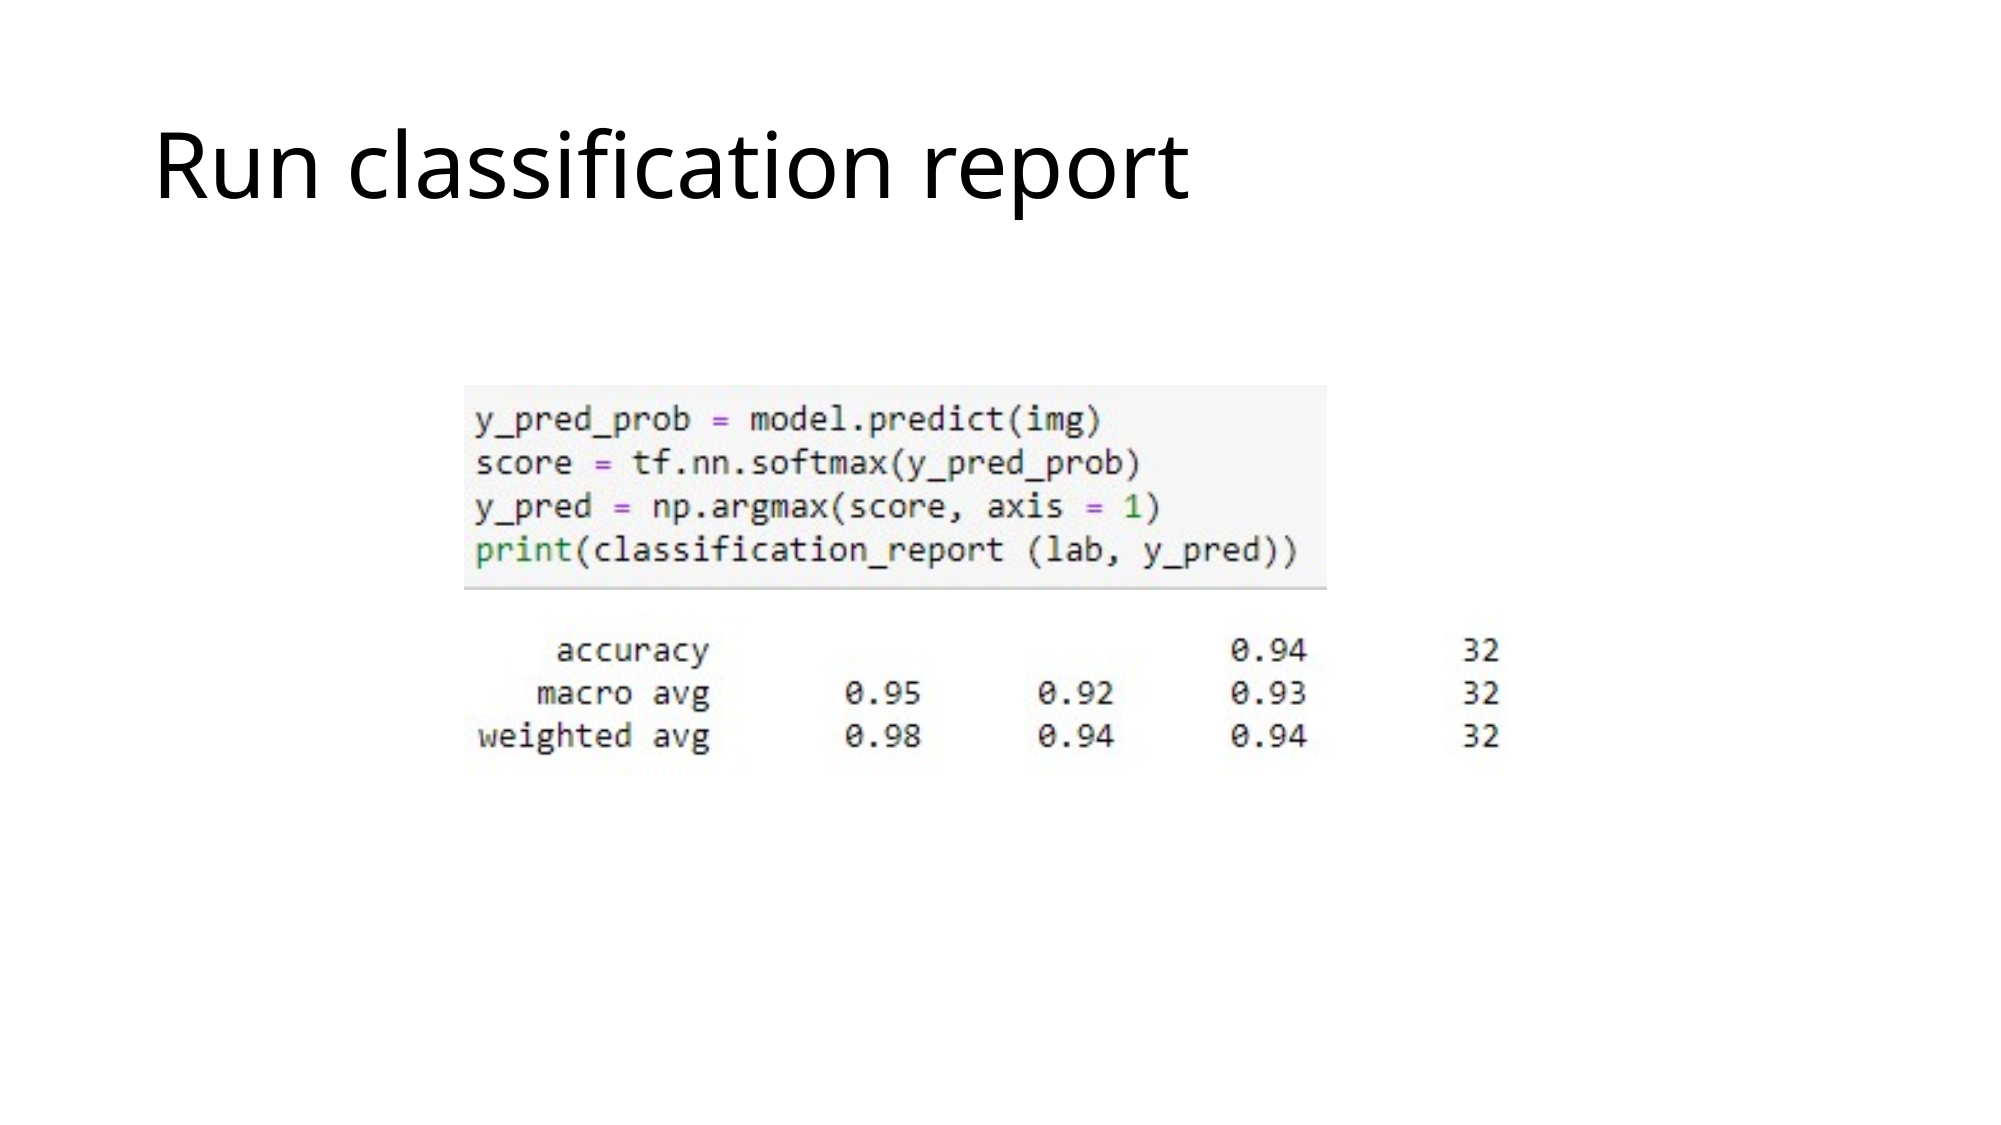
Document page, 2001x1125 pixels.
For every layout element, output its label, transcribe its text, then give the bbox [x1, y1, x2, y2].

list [464, 385, 1327, 590]
title Run classification report [137, 59, 1863, 278]
picture [464, 614, 1536, 783]
